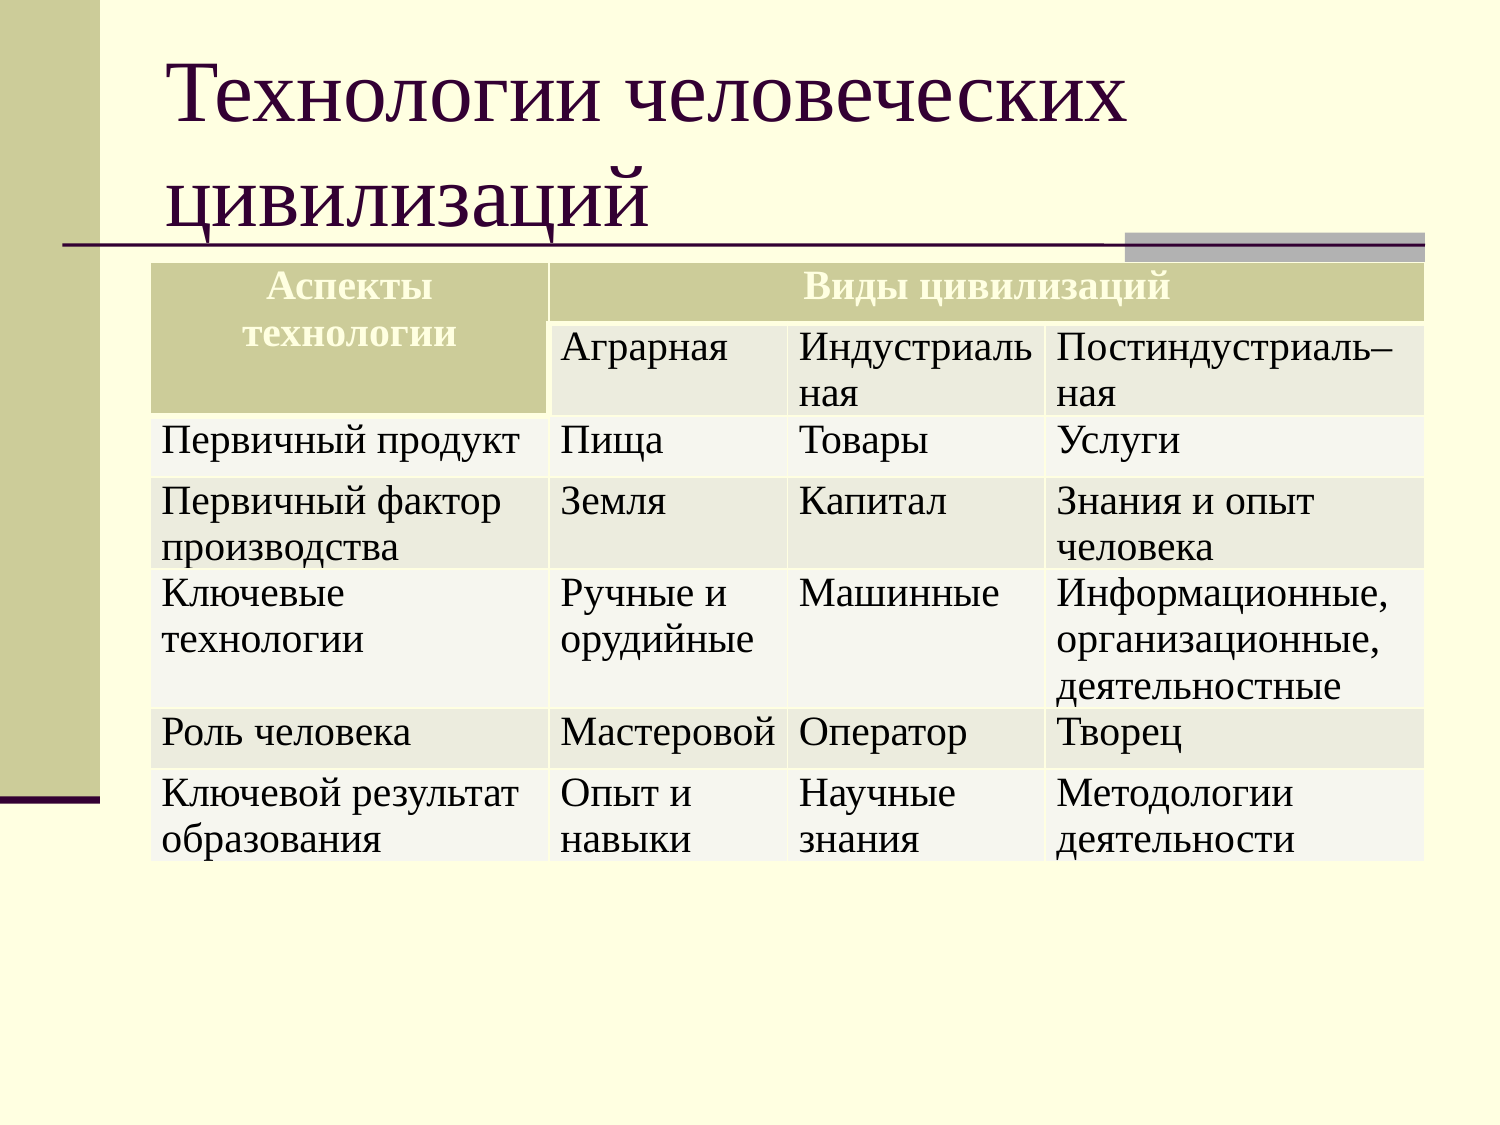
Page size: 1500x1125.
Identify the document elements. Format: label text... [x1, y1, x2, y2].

table_cell Индустриальная [788, 326, 1044, 415]
table_cell Ключевой результат образования [151, 770, 548, 861]
table_cell Знания и опыт человека [1046, 478, 1424, 568]
table_cell Постиндустриаль–ная [1046, 326, 1424, 415]
title Технологии человеческих цивилизаций [149, 45, 1426, 234]
table_cell Научные знания [788, 770, 1044, 861]
table_cell Информационные, организационные, деятельностные [1046, 570, 1424, 707]
table_cell Первичный продукт [151, 419, 548, 476]
table_cell Методологии деятельности [1046, 770, 1424, 861]
table_cell Опыт и навыки [550, 770, 787, 861]
table_cell Первичный фактор производства [151, 478, 548, 568]
table_cell Мастеровой [550, 709, 787, 768]
table_header Аспекты технологии [151, 263, 548, 413]
table_header Виды цивилизаций [550, 263, 1424, 321]
table_cell Творец [1046, 709, 1424, 768]
table_cell Пища [550, 417, 787, 476]
table_cell Ручные и орудийные [550, 570, 787, 707]
table_cell Роль человека [151, 709, 548, 768]
table_cell Товары [788, 417, 1044, 476]
table_cell Земля [550, 478, 787, 568]
table_cell Машинные [788, 570, 1044, 707]
table_cell Услуги [1046, 417, 1424, 476]
table_cell Оператор [788, 709, 1044, 768]
table_cell Ключевые технологии [151, 570, 548, 707]
table_cell Капитал [788, 478, 1044, 568]
table_cell Аграрная [552, 326, 787, 415]
